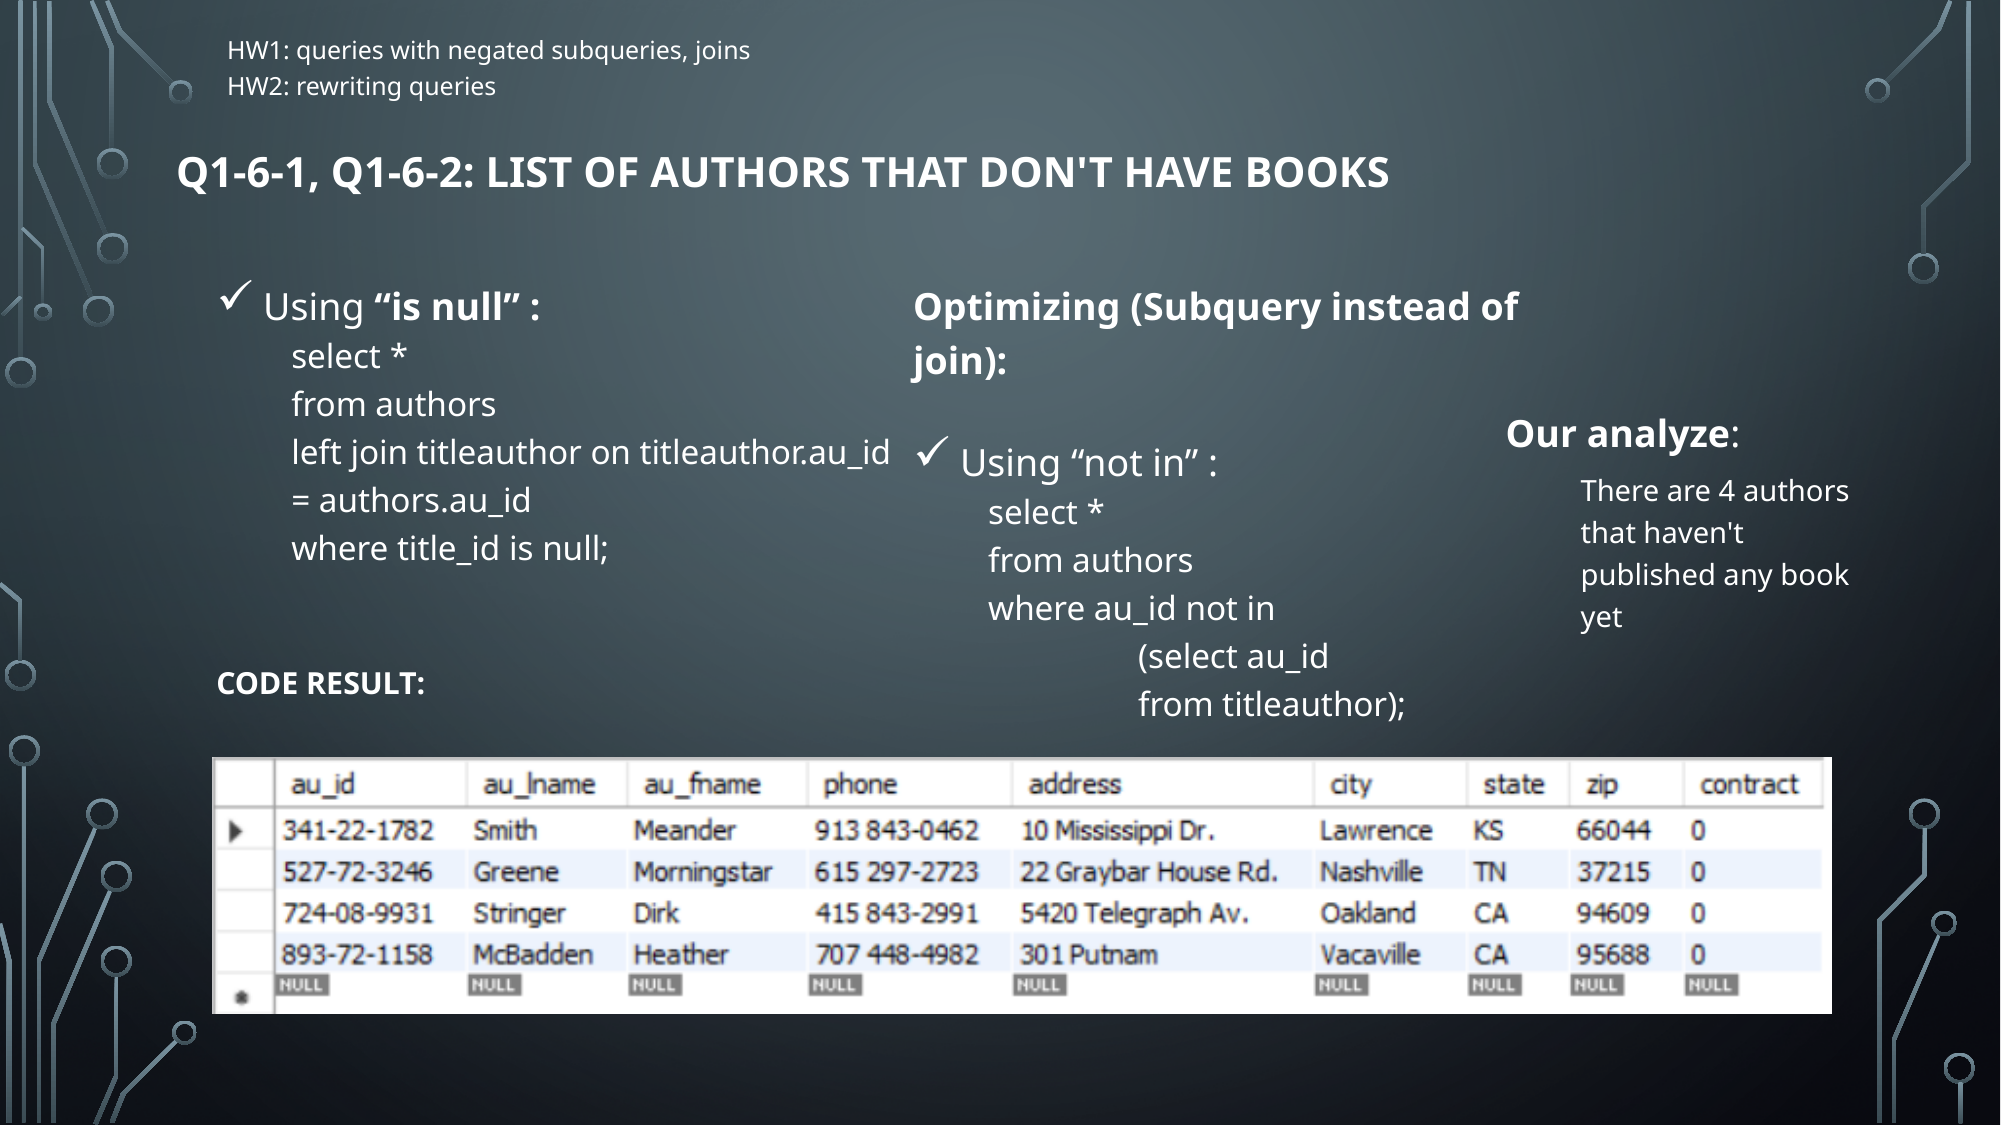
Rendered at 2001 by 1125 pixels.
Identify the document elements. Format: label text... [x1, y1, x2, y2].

list Using “is null” : select * from authors left join titleauthor on titleauthor.au_id = authors.au_id where title_id is null; Optimizing (Subquery instead of join): Using “not in” : select * from authors where au_id not in (select au_id from titleauthor); [201, 266, 1625, 668]
text_box Our analyze: There are 4 authors that haven't published any book yet [1490, 393, 1887, 641]
text_box HW1: queries with negated subqueries, joins HW2: rewriting queries [212, 21, 1830, 115]
title Q1-6-1, Q1-6-2: List of authors that don't have books [150, 135, 1934, 204]
picture [211, 756, 1832, 1015]
text_box Code result: [201, 640, 477, 709]
